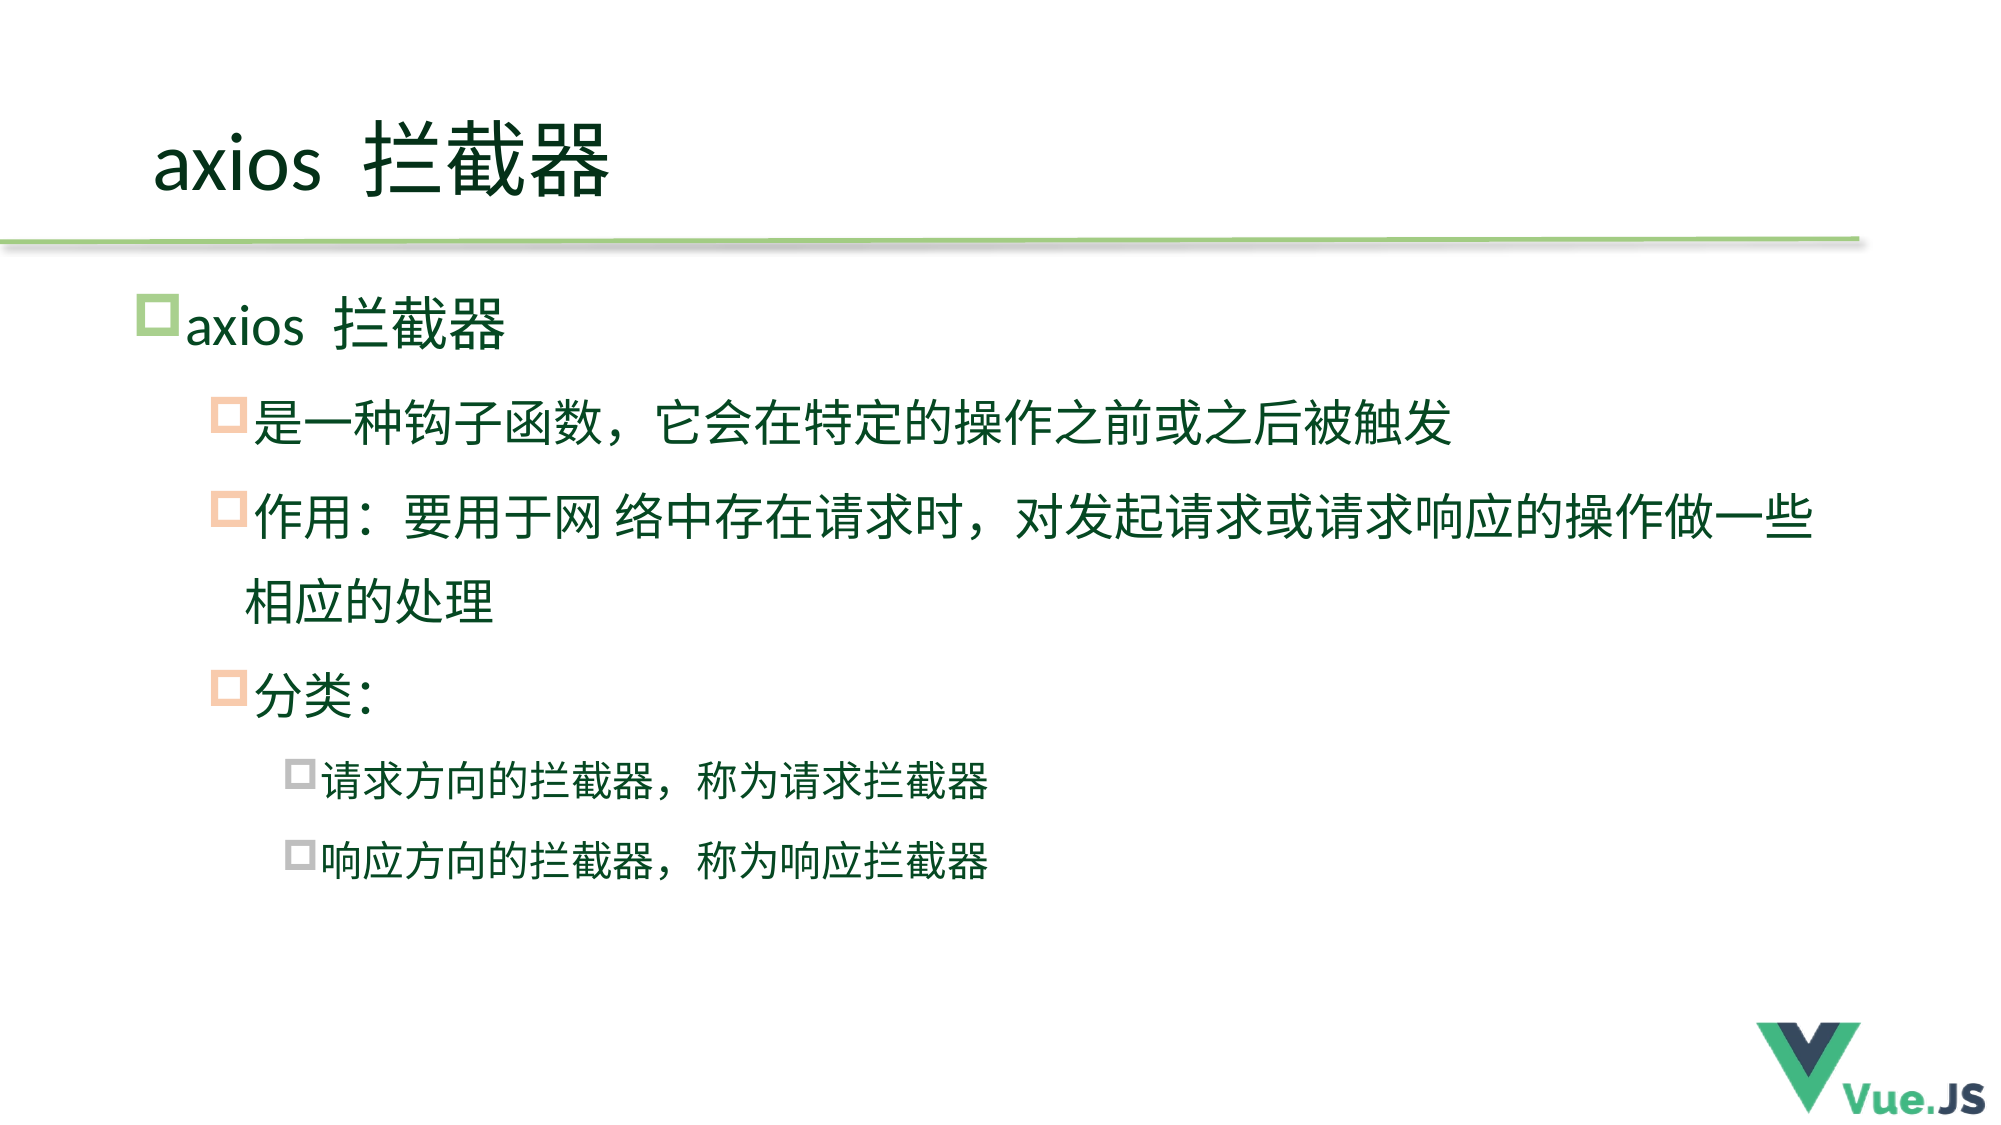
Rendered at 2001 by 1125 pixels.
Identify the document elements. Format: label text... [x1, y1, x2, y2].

list axios 拦截器 是一种钩子函数，它会在特定的操作之前或之后被触发 作用：要用于网 络中存在请求时，对发起请求或请求响应的操作做一些相应的处理 分类： 请求方向的拦截器，称为请求拦截器 响应方向的拦截器，称为响应拦截器 [116, 251, 1865, 1014]
title axios 拦截器 [137, 93, 1863, 234]
picture [1748, 1010, 2000, 1125]
